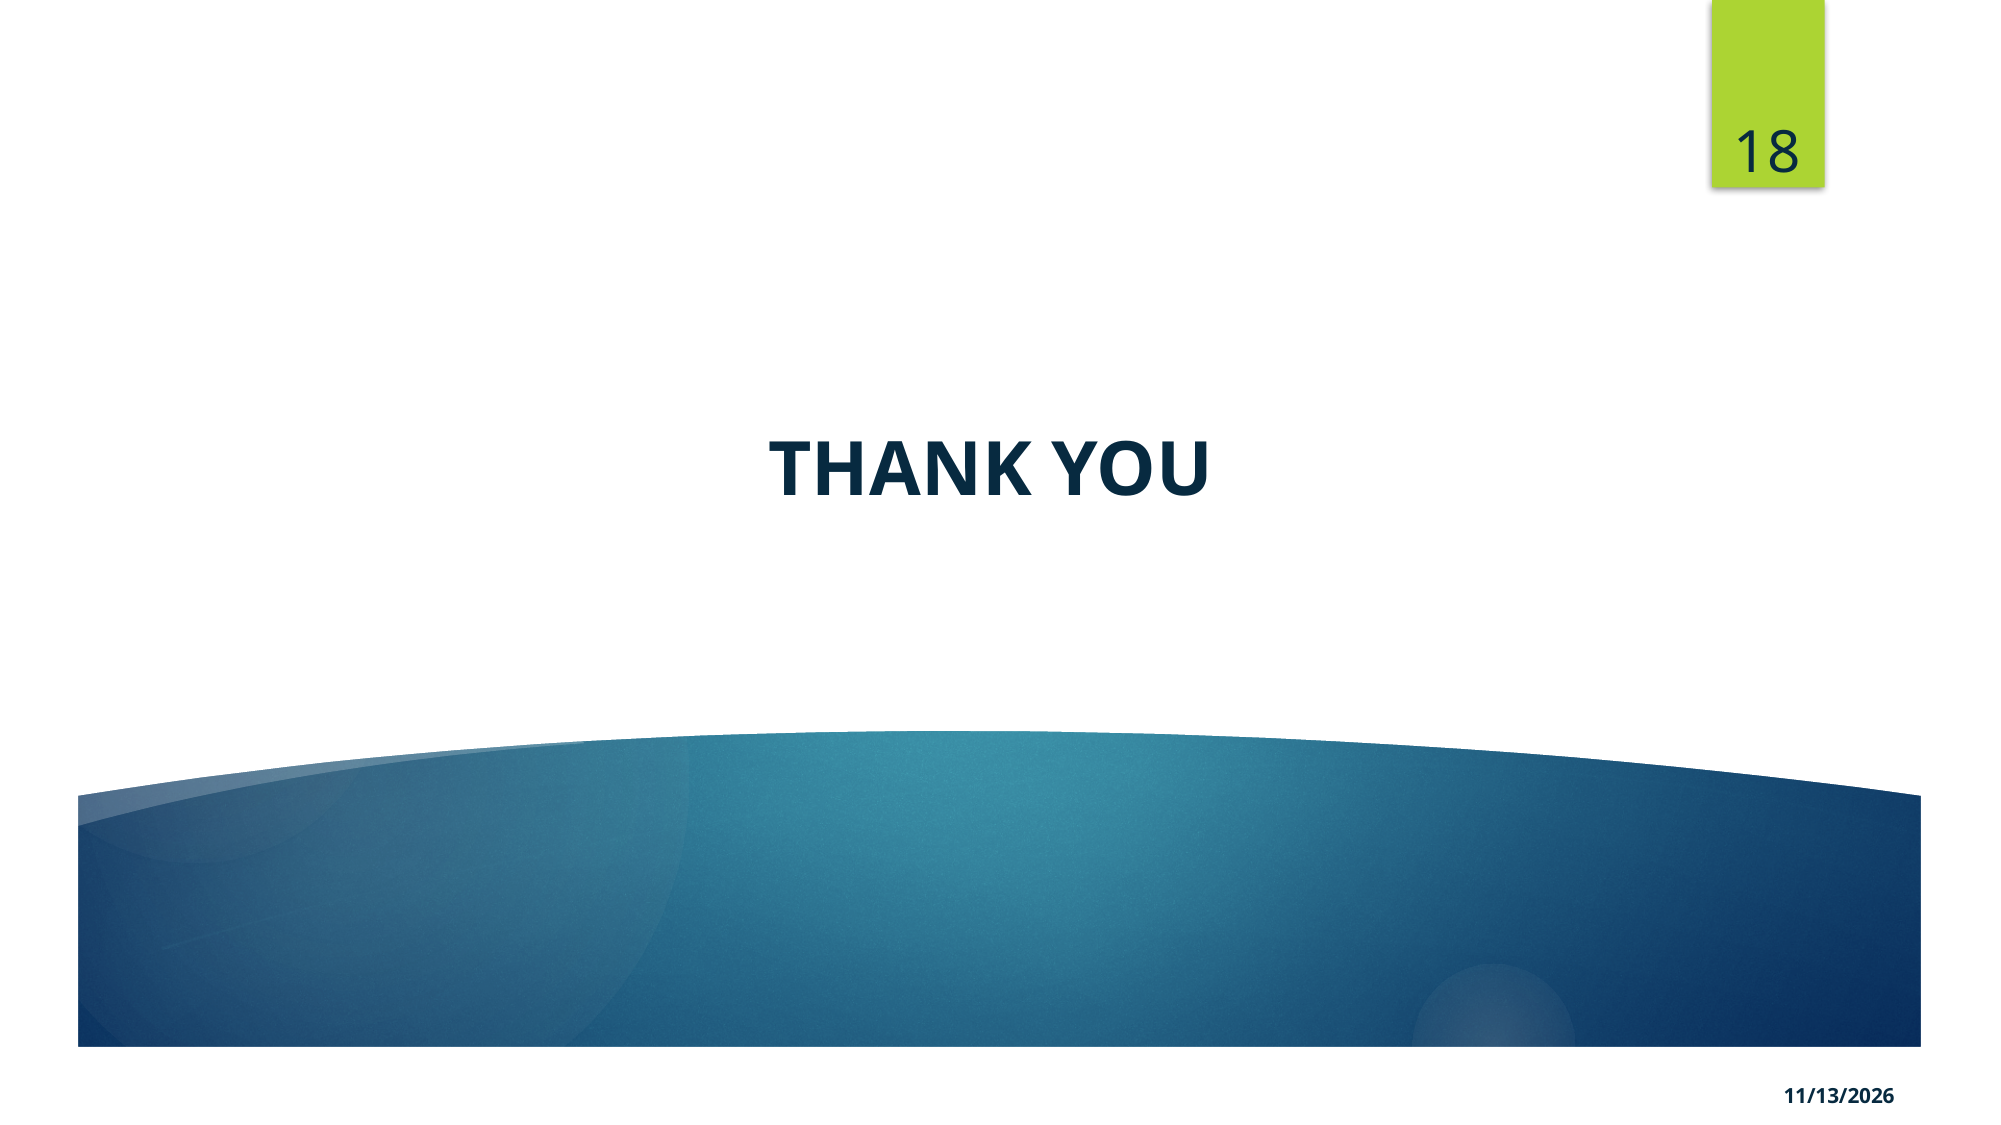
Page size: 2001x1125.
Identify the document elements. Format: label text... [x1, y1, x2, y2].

slide_number 18 [1698, 74, 1836, 201]
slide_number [1747, 1074, 1910, 1125]
title THANK YOU [73, 294, 1909, 519]
